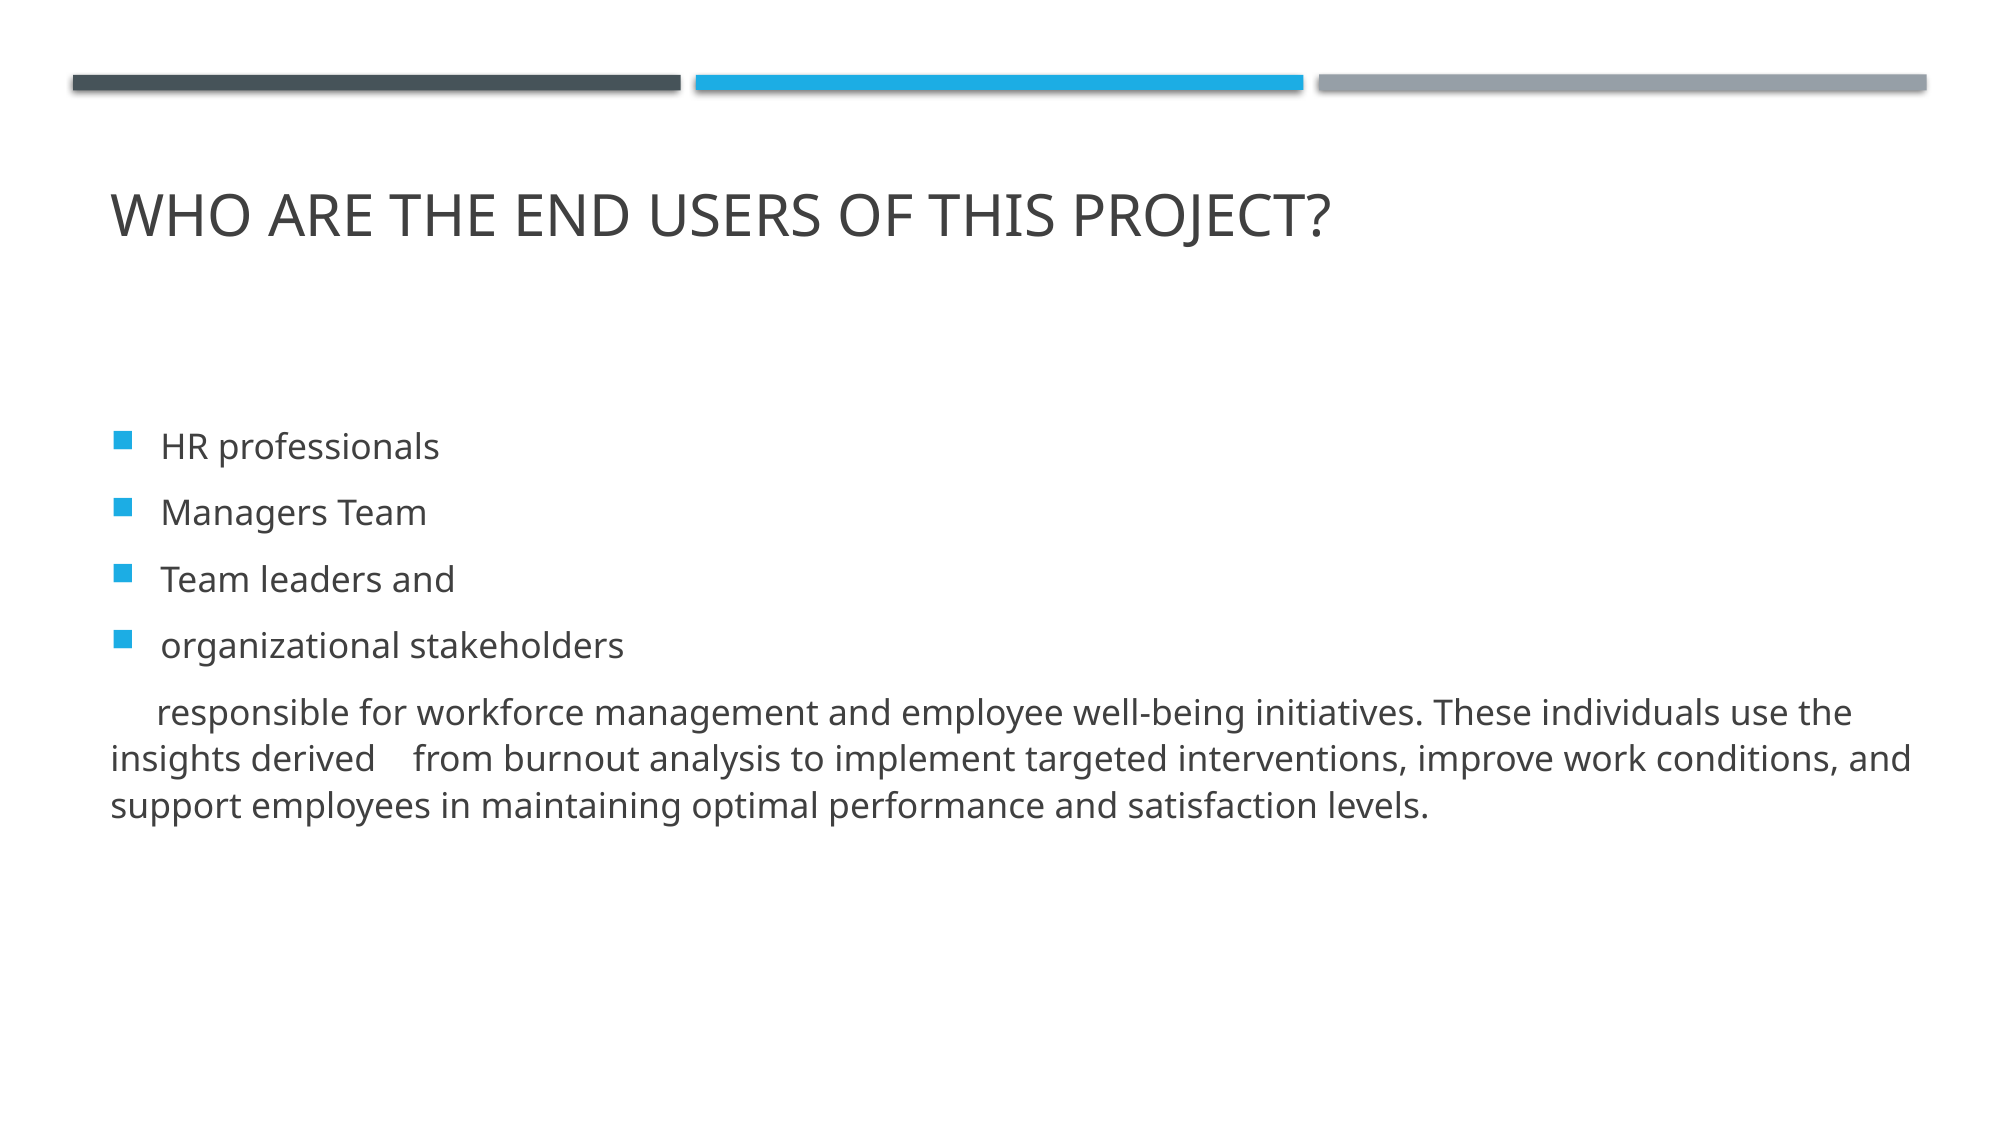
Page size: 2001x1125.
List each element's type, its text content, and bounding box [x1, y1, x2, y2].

title WHO ARE THE END USERS of this project? [95, 115, 1905, 235]
list HR professionals Managers Team Team leaders and organizational stakeholders responsible for workforce management and employee well-being initiatives. These individuals use the insights derived from burnout analysis to implement targeted interventions, improve work conditions, and support employees in maintaining optimal performance and satisfaction levels. [95, 235, 1943, 1010]
